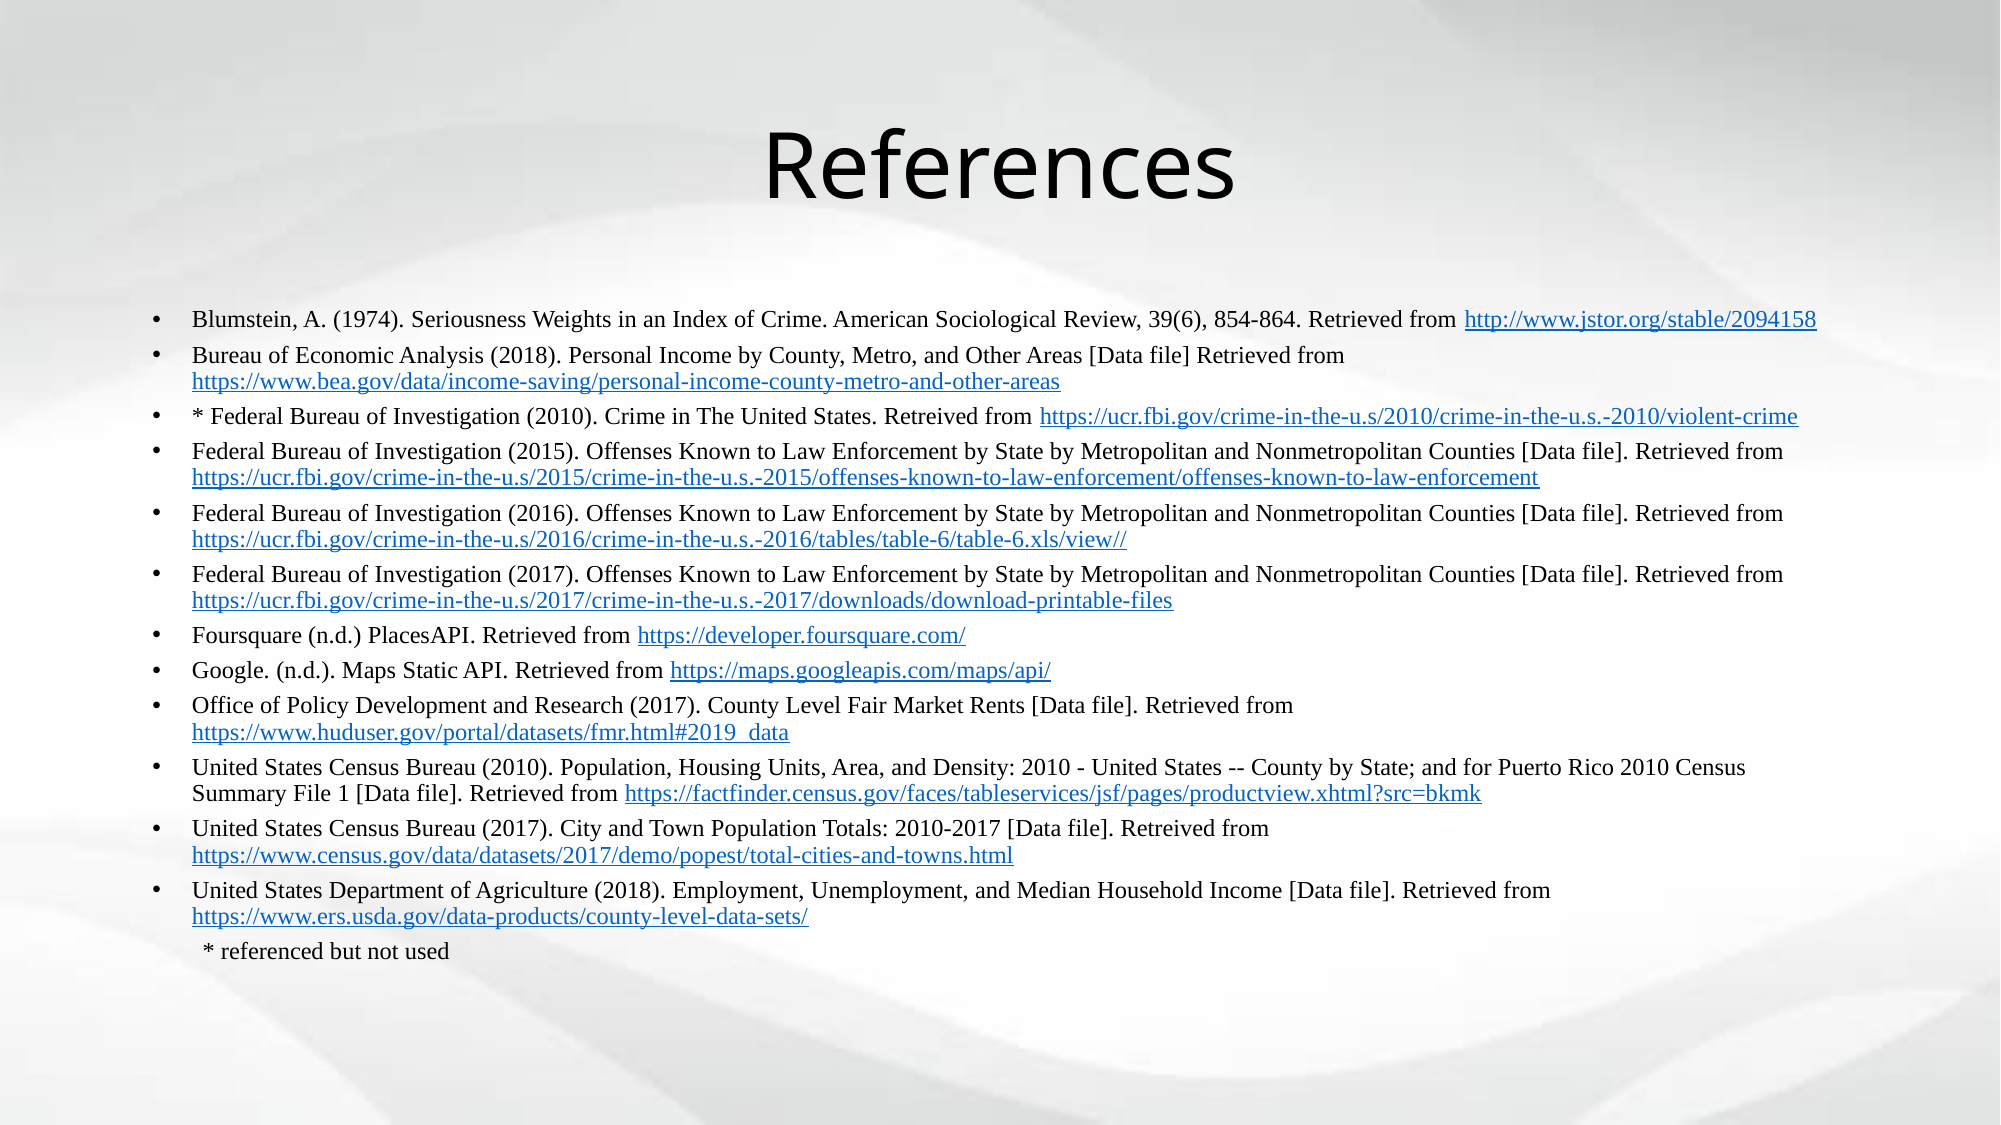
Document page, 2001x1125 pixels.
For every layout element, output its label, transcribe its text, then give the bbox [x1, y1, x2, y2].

picture [0, 0, 2001, 1125]
title References [137, 59, 1863, 278]
list Blumstein, A. (1974). Seriousness Weights in an Index of Crime. American Sociological Review, 39(6), 854-864. Retrieved from http://www.jstor.org/stable/2094158 Bureau of Economic Analysis (2018). Personal Income by County, Metro, and Other Areas [Data file] Retrieved from https://www.bea.gov/data/income-saving/personal-income-county-metro-and-other-areas * Federal Bureau of Investigation (2010). Crime in The United States. Retreived from https://ucr.fbi.gov/crime-in-the-u.s/2010/crime-in-the-u.s.-2010/violent-crime Federal Bureau of Investigation (2015). Offenses Known to Law Enforcement by State by Metropolitan and Nonmetropolitan Counties [Data file]. Retrieved from https://ucr.fbi.gov/crime-in-the-u.s/2015/crime-in-the-u.s.-2015/offenses-known-to-law-enforcement/offenses-known-to-law-enforcement Federal Bureau of Investigation (2016). Offenses Known to Law Enforcement by State by Metropolitan and Nonmetropolitan Counties [Data file]. Retrieved from https://ucr.fbi.gov/crime-in-the-u.s/2016/crime-in-the-u.s.-2016/tables/table-6/table-6.xls/view// Federal Bureau of Investigation (2017). Offenses Known to Law Enforcement by State by Metropolitan and Nonmetropolitan Counties [Data file]. Retrieved from https://ucr.fbi.gov/crime-in-the-u.s/2017/crime-in-the-u.s.-2017/downloads/download-printable-files Foursquare (n.d.) PlacesAPI. Retrieved from https://developer.foursquare.com/ Google. (n.d.). Maps Static API. Retrieved from https://maps.googleapis.com/maps/api/ Office of Policy Development and Research (2017). County Level Fair Market Rents [Data file]. Retrieved from https://www.huduser.gov/portal/datasets/fmr.html#2019_data United States Census Bureau (2010). Population, Housing Units, Area, and Density: 2010 - United States -- County by State; and for Puerto Rico 2010 Census Summary File 1 [Data file]. Retrieved from https://factfinder.census.gov/faces/tableservices/jsf/pages/productview.xhtml?src=bkmk United States Census Bureau (2017). City and Town Population Totals: 2010-2017 [Data file]. Retreived from https://www.census.gov/data/datasets/2017/demo/popest/total-cities-and-towns.html United States Department of Agriculture (2018). Employment, Unemployment, and Median Household Income [Data file]. Retrieved from https://www.ers.usda.gov/data-products/county-level-data-sets/ * referenced but not used [137, 299, 1863, 1014]
